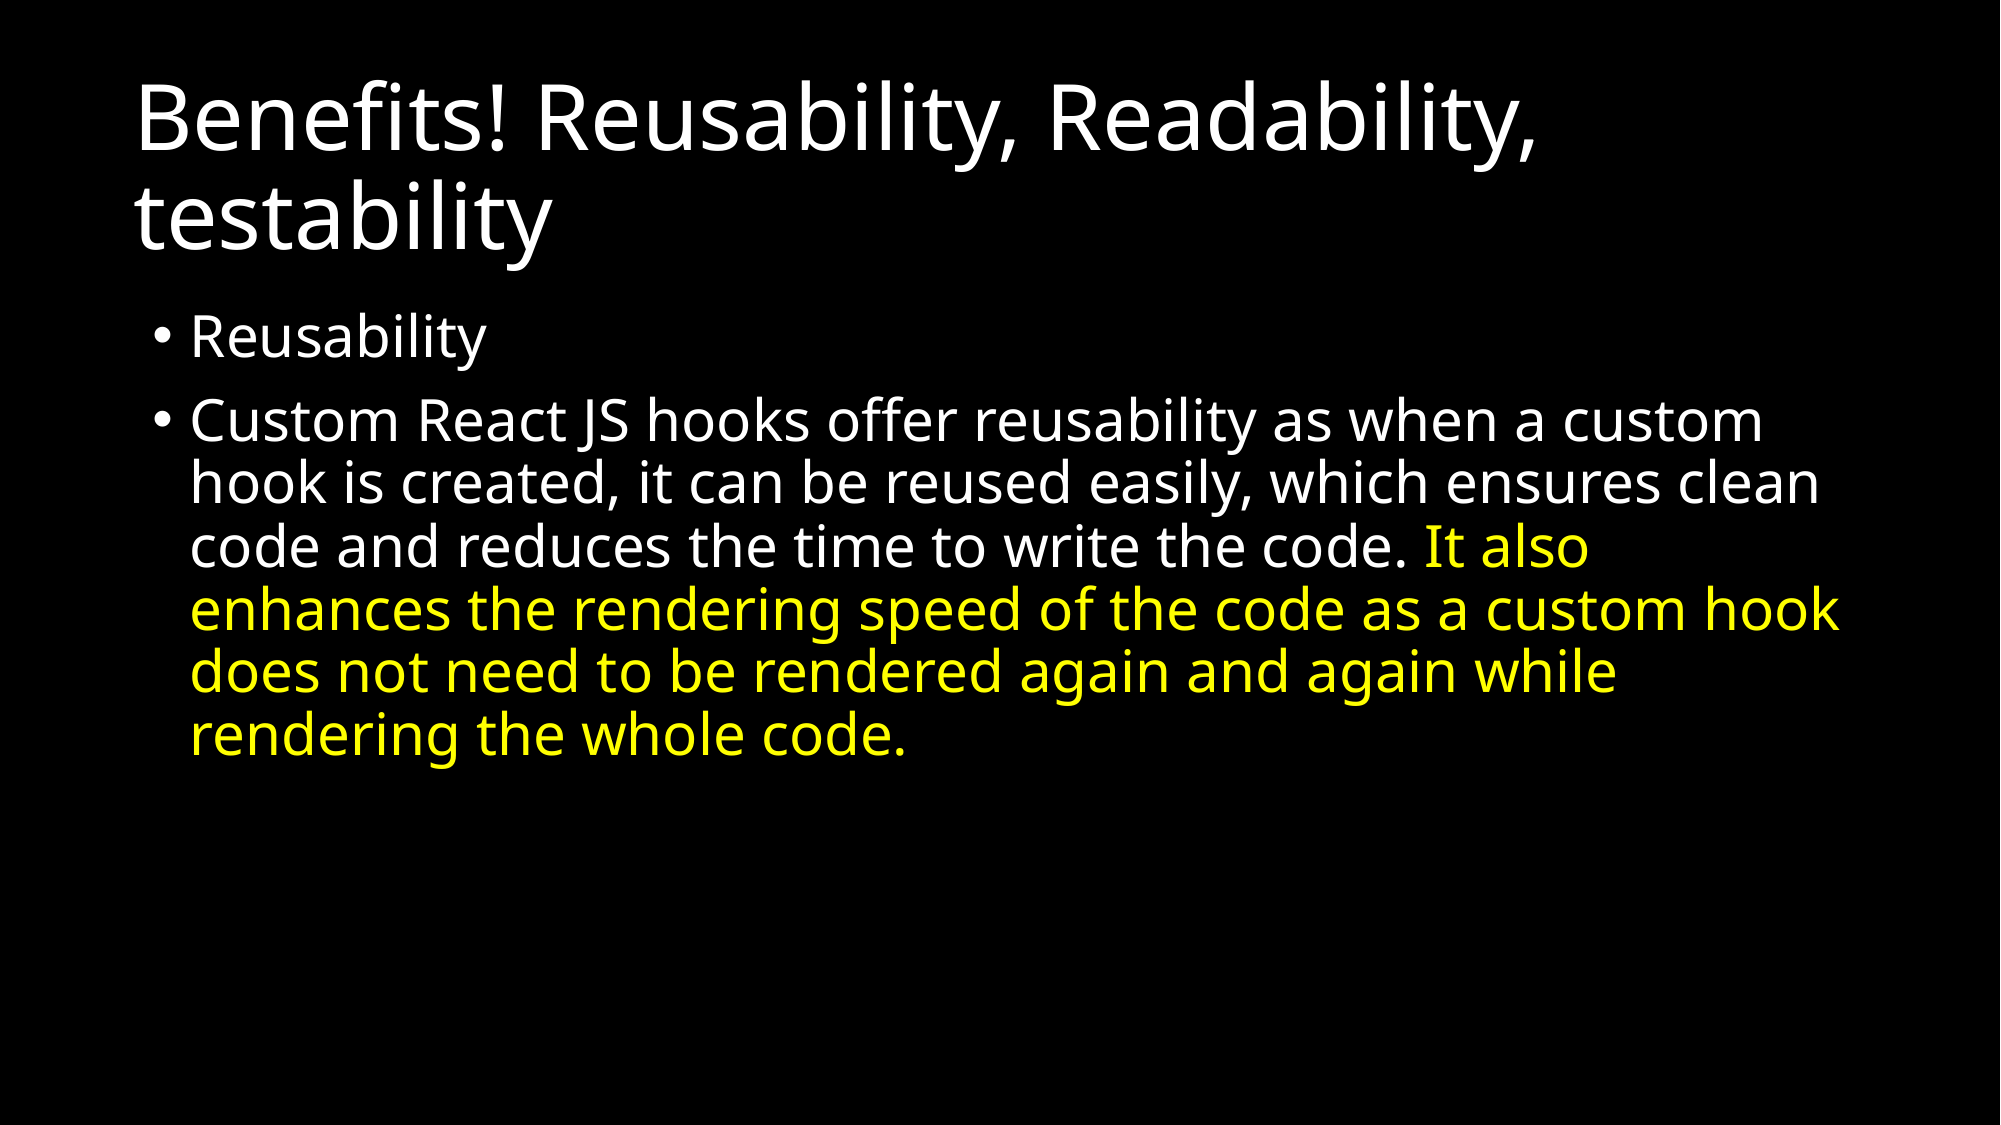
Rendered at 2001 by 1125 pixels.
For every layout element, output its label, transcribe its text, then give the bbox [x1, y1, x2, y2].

title Benefits! Reusability, Readability, testability [118, 101, 1878, 240]
list Reusability Custom React JS hooks offer reusability as when a custom hook is created, it can be reused easily, which ensures clean code and reduces the time to write the code. It also enhances the rendering speed of the code as a custom hook does not need to be rendered again and again while rendering the whole code. [137, 299, 1863, 1014]
